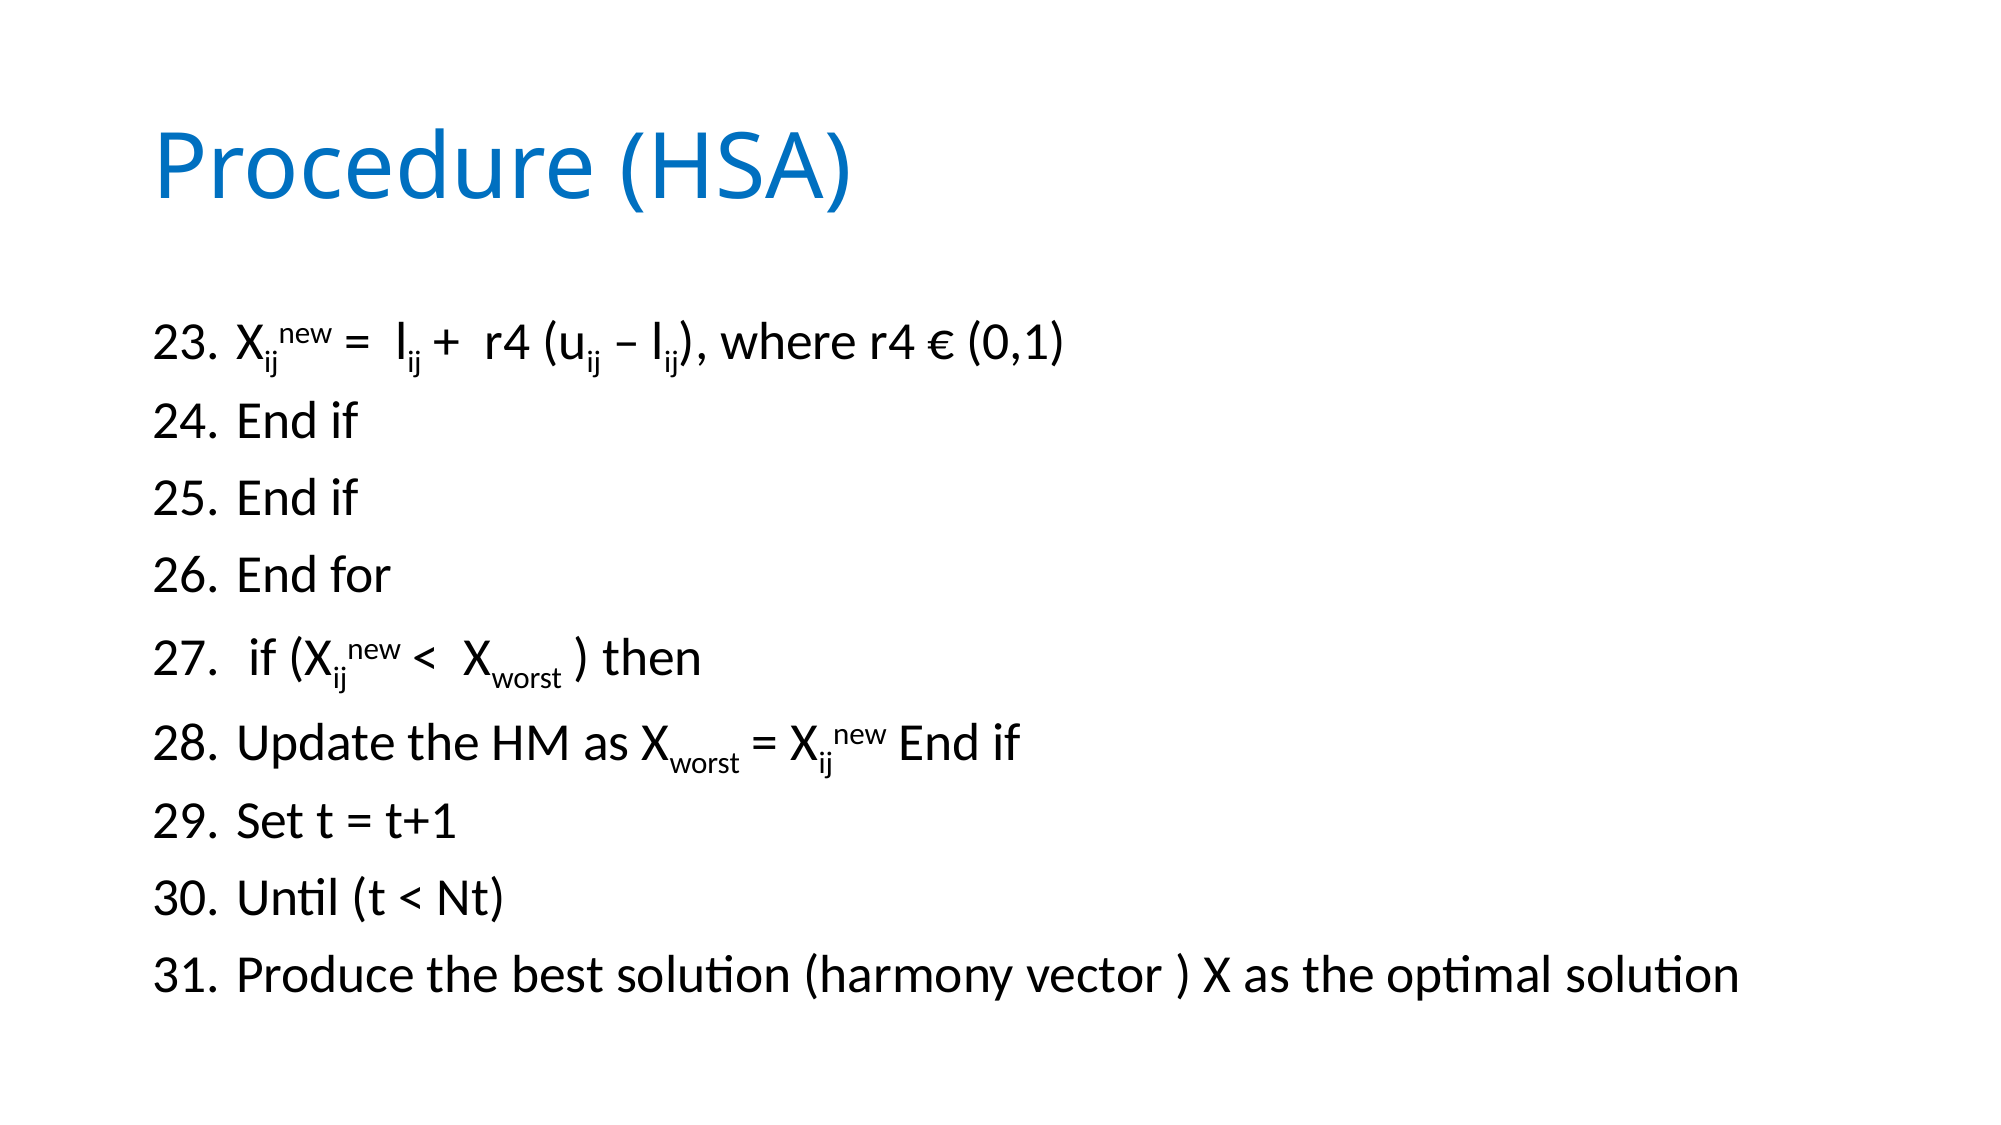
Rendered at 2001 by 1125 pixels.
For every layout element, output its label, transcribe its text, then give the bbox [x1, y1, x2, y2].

list Xijnew = lij + r4 (uij – lij), where r4 € (0,1) End if End if End for if (Xijnew < Xworst ) then Update the HM as Xworst = Xijnew End if Set t = t+1 Until (t < Nt) Produce the best solution (harmony vector ) X as the optimal solution [137, 299, 1863, 1014]
title Procedure (HSA) [137, 59, 1863, 278]
